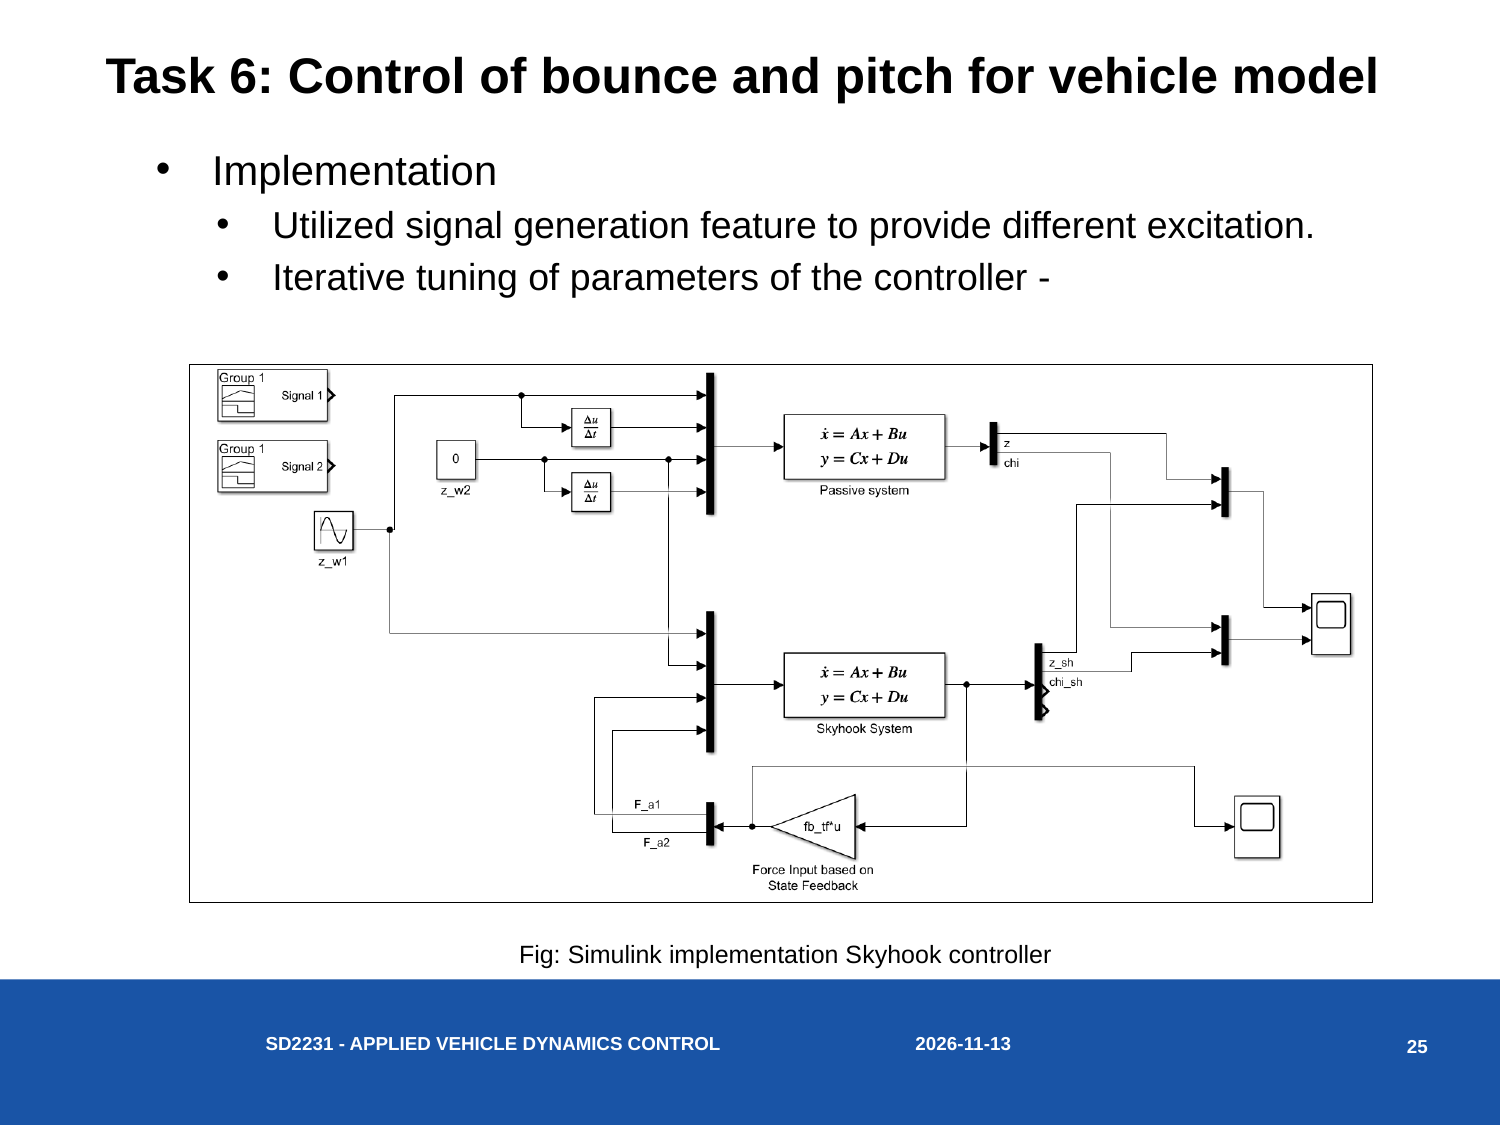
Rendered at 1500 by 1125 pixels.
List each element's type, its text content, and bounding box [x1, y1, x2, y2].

text_box Fig: Simulink implementation Skyhook controller [504, 931, 1068, 977]
footer SD2231 - Applied vehicle dynamics control [265, 1034, 741, 1095]
picture [188, 363, 1373, 903]
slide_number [915, 1031, 1266, 1092]
slide_number 25 [1340, 1034, 1428, 1095]
title Task 6: Control of bounce and pitch for vehicle model [61, 17, 1439, 128]
